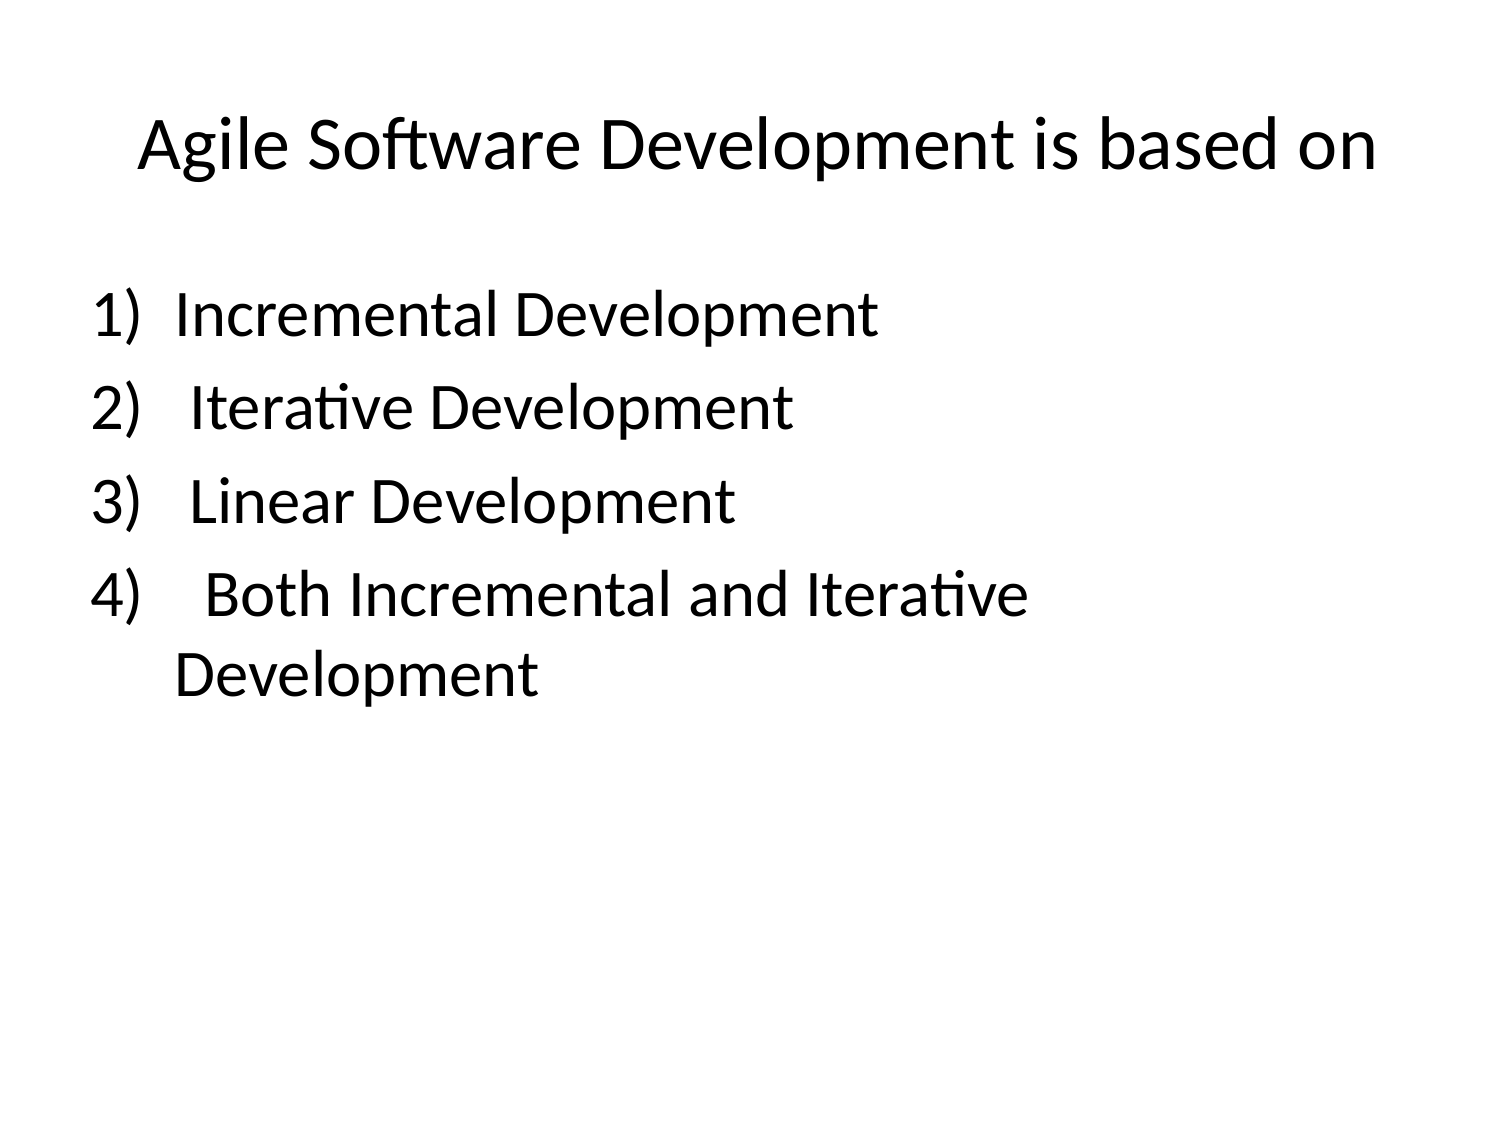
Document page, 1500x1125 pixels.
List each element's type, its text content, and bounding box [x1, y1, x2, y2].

title Agile Software Development is based on [75, 45, 1425, 233]
list Incremental Development Iterative Development Linear Development Both Incremental and Iterative Development [75, 262, 1425, 1005]
